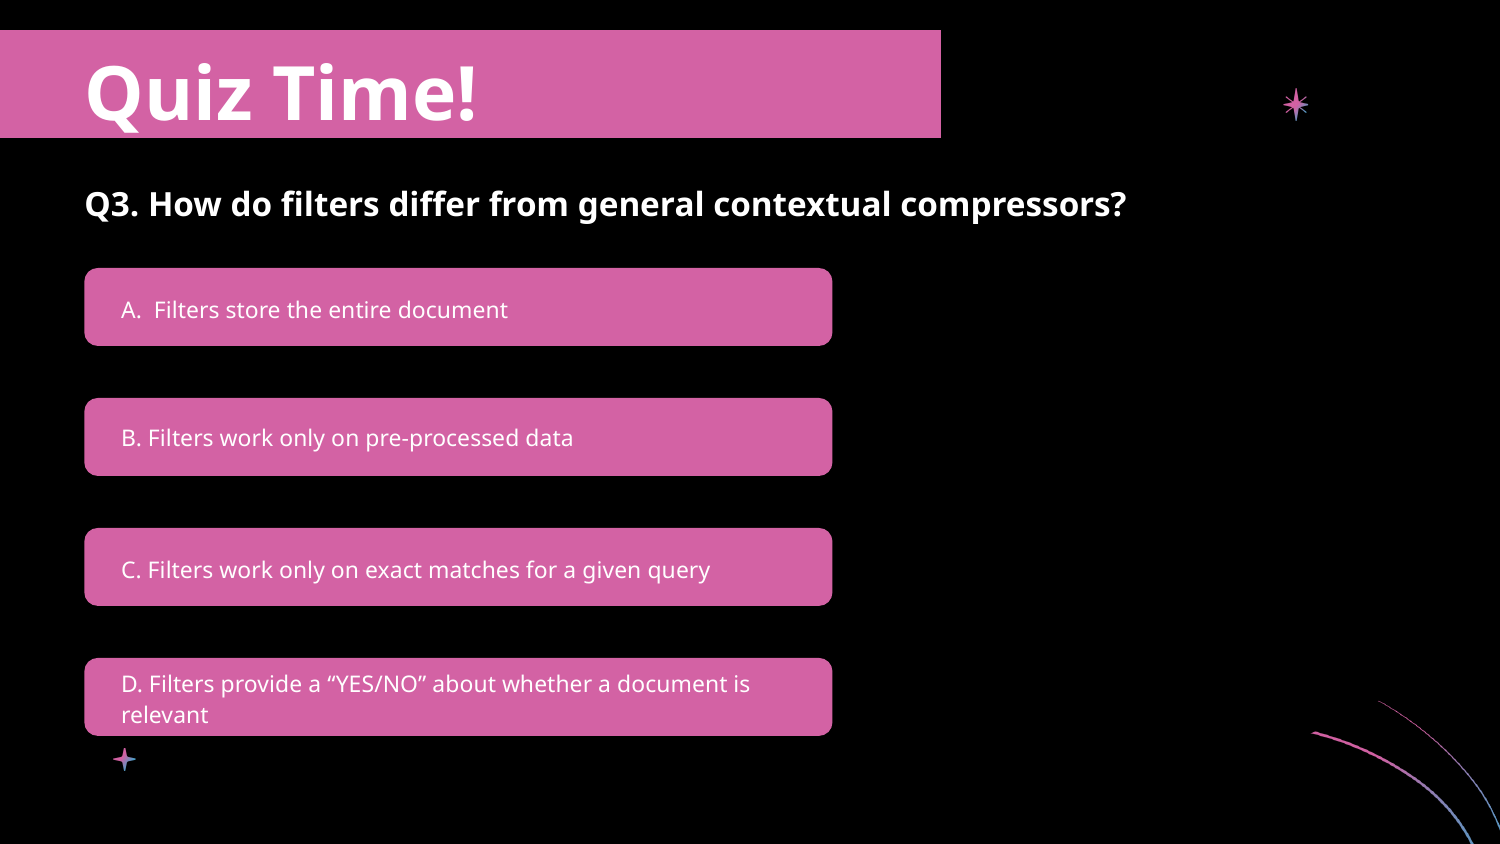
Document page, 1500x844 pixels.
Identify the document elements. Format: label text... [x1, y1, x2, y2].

text_box [113, 748, 136, 771]
text_box [84, 397, 826, 476]
text_box D. Filters provide a “YES/NO” about whether a document is relevant [121, 658, 833, 736]
text_box [1246, 676, 1500, 844]
text_box A. Filters store the entire document [121, 268, 833, 346]
text_box C. Filters work only on exact matches for a given query [121, 528, 833, 606]
text_box [1283, 88, 1309, 121]
text_box Quiz Time! [84, 29, 904, 139]
text_box [0, 20, 942, 139]
text_box [84, 267, 819, 346]
text_box Q3. How do filters differ from general contextual compressors? [84, 177, 1426, 224]
text_box [84, 657, 820, 736]
text_box B. Filters work only on pre-processed data [121, 396, 833, 474]
text_box [84, 527, 820, 606]
